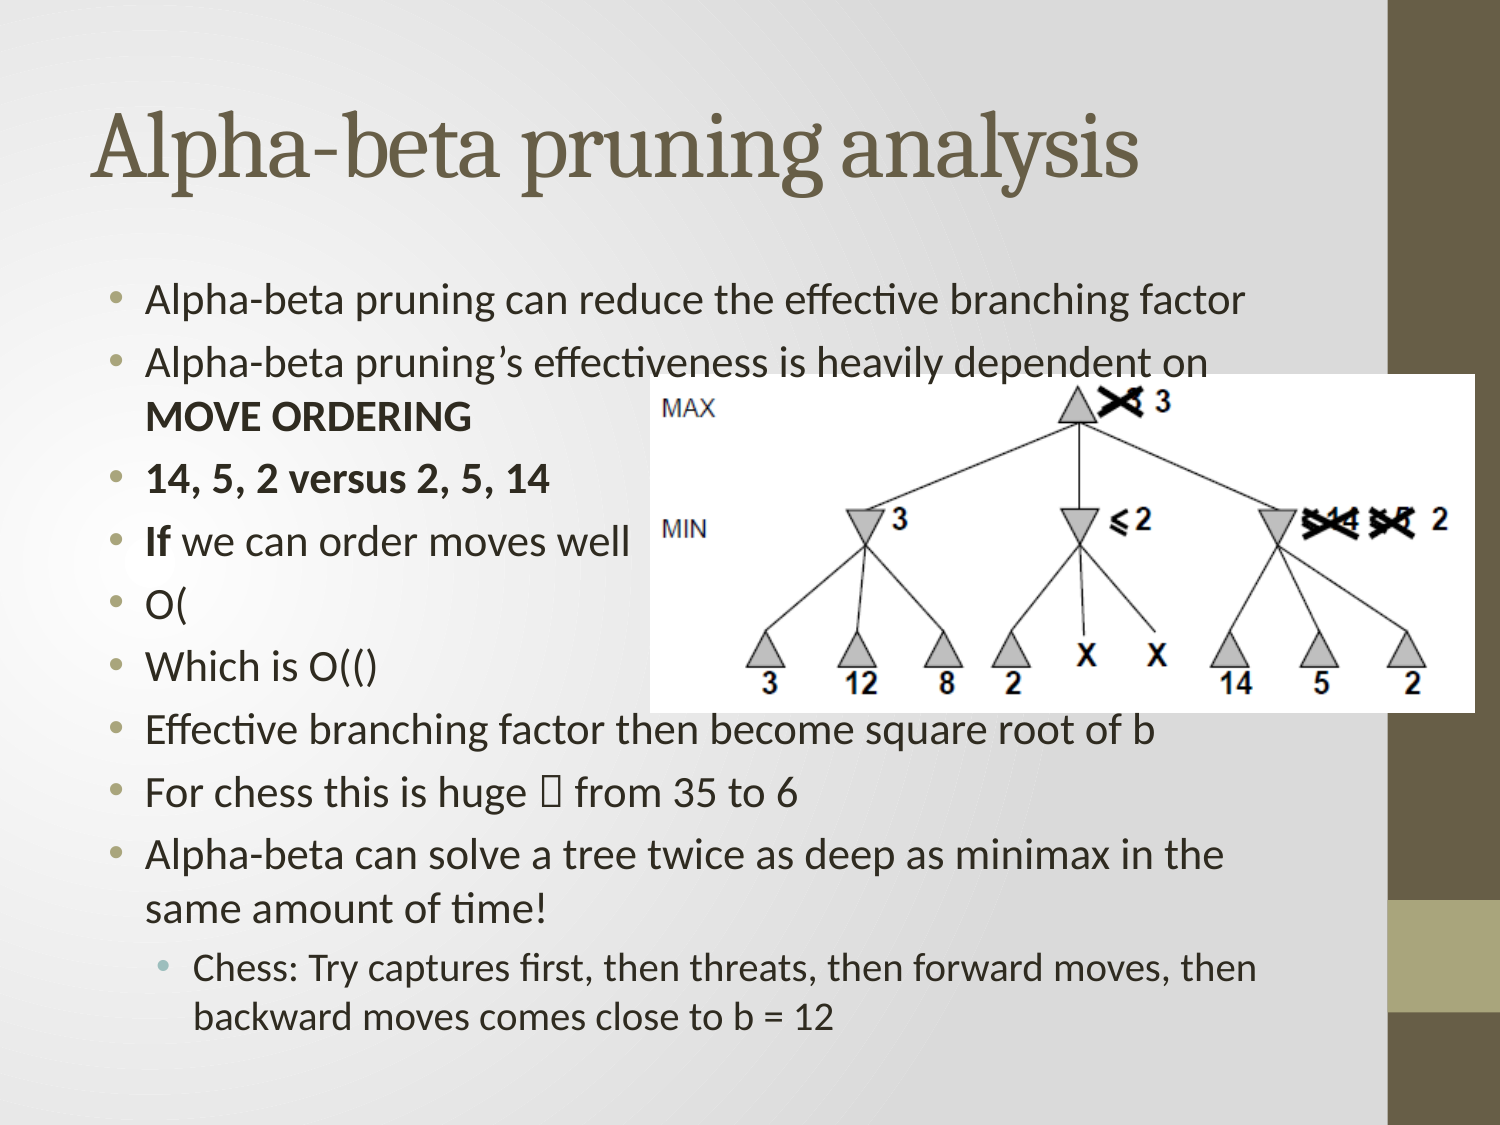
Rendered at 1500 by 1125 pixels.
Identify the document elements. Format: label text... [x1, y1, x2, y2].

title Alpha-beta pruning analysis [75, 45, 1325, 233]
picture [649, 374, 1475, 713]
